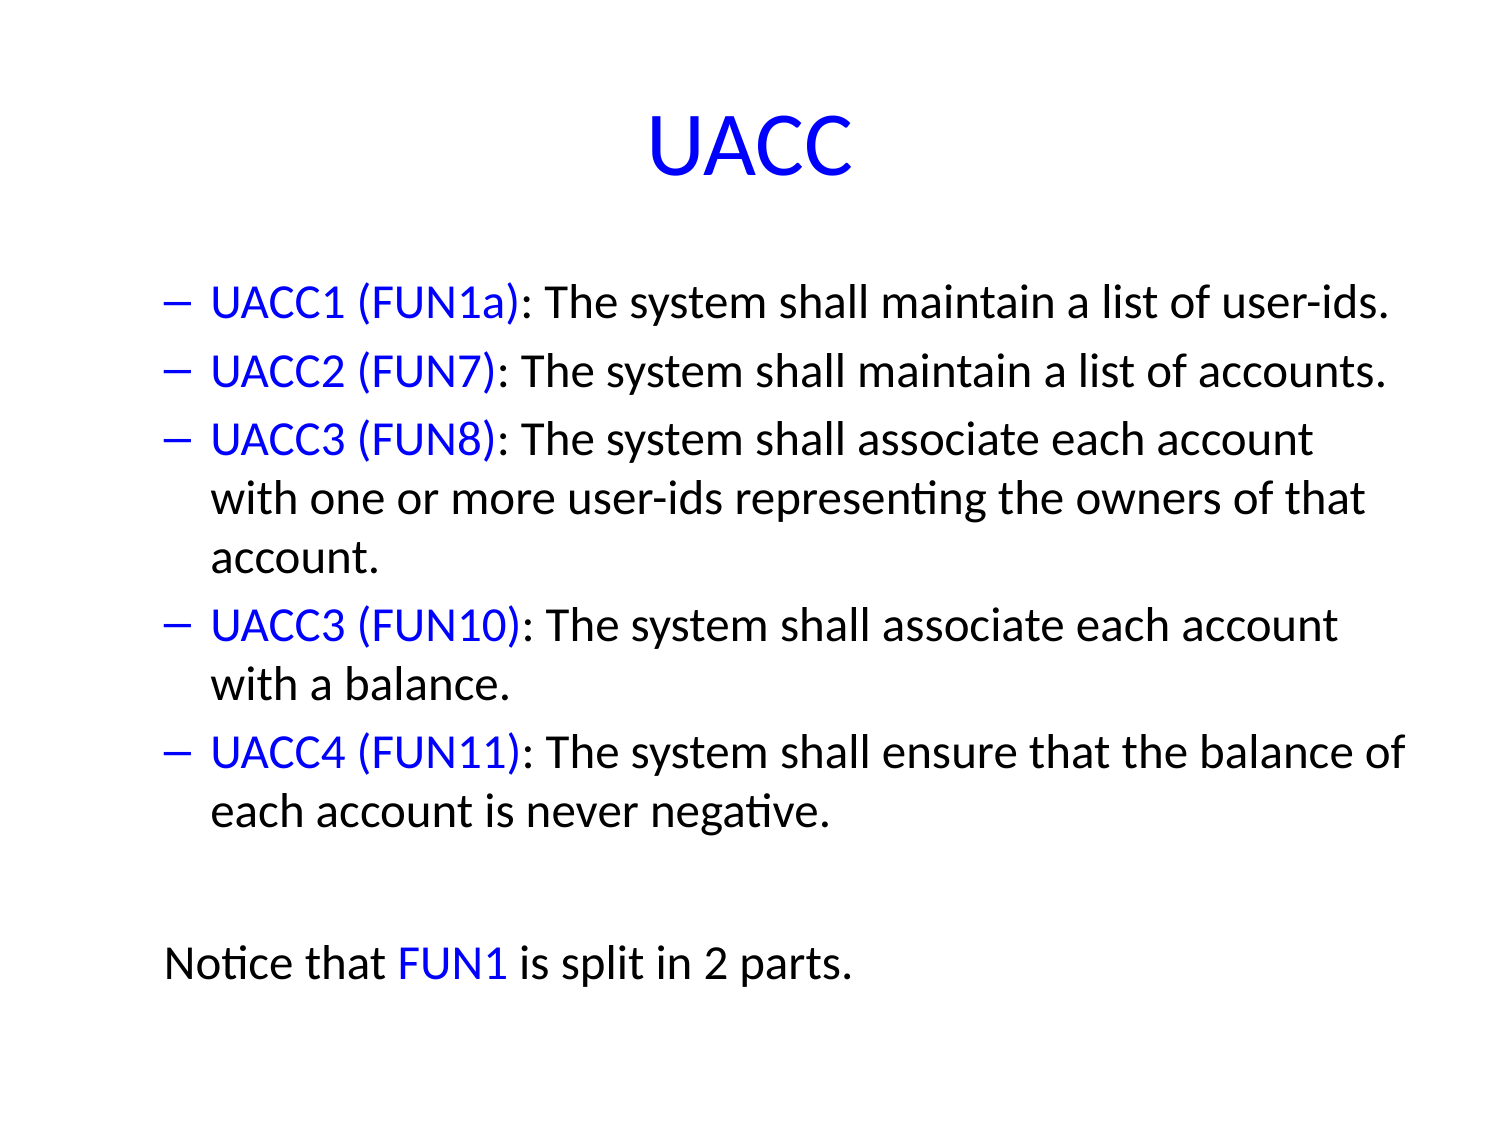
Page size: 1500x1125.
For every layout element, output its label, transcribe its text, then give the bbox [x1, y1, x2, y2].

list UACC1 (FUN1a): The system shall maintain a list of user-ids. UACC2 (FUN7): The system shall maintain a list of accounts. UACC3 (FUN8): The system shall associate each account with one or more user-ids representing the owners of that account. UACC3 (FUN10): The system shall associate each account with a balance. UACC4 (FUN11): The system shall ensure that the balance of each account is never negative. Notice that FUN1 is split in 2 parts. [75, 262, 1425, 1005]
title UACC [75, 45, 1425, 233]
